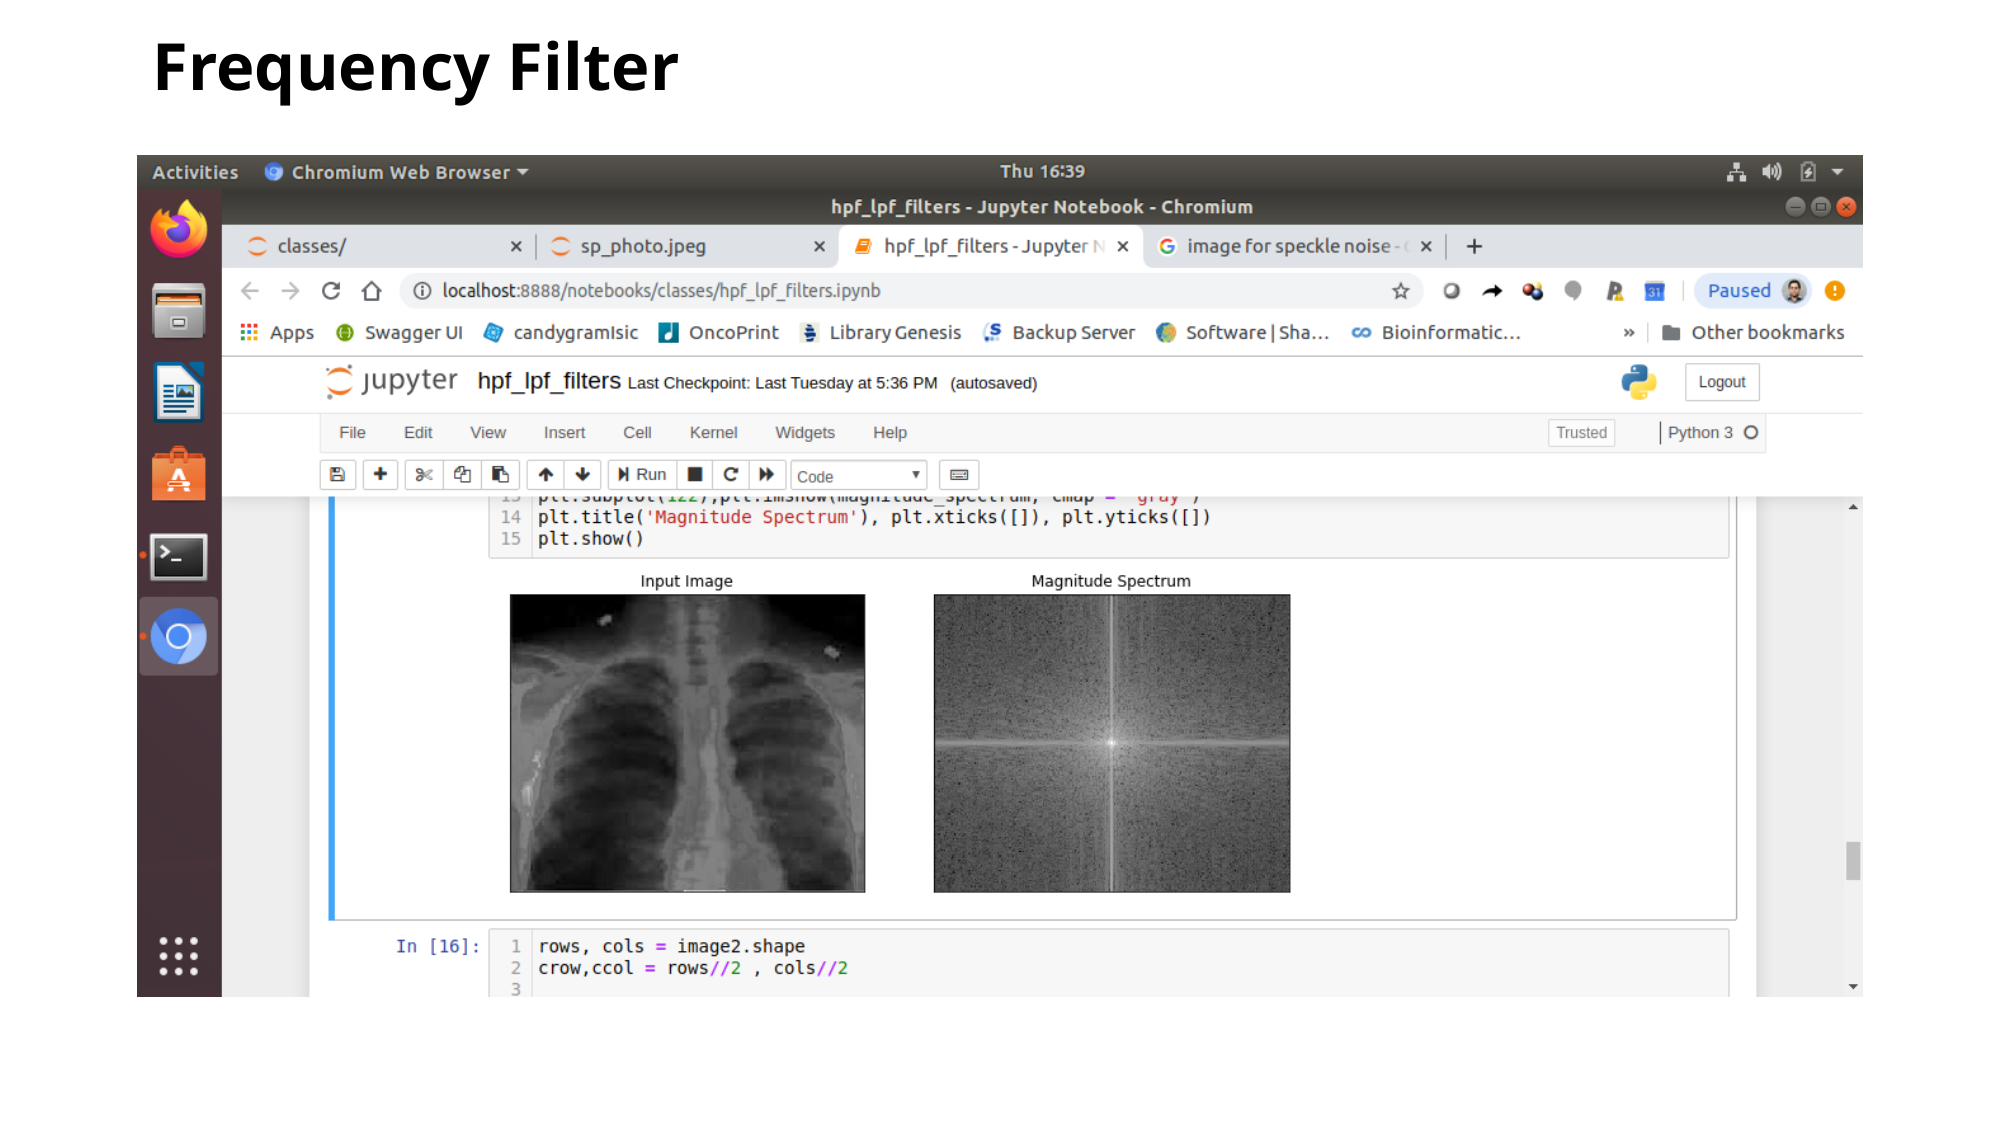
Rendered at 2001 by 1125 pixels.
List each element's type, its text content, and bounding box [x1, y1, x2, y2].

title Frequency Filter [137, 26, 1863, 112]
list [137, 155, 1863, 997]
